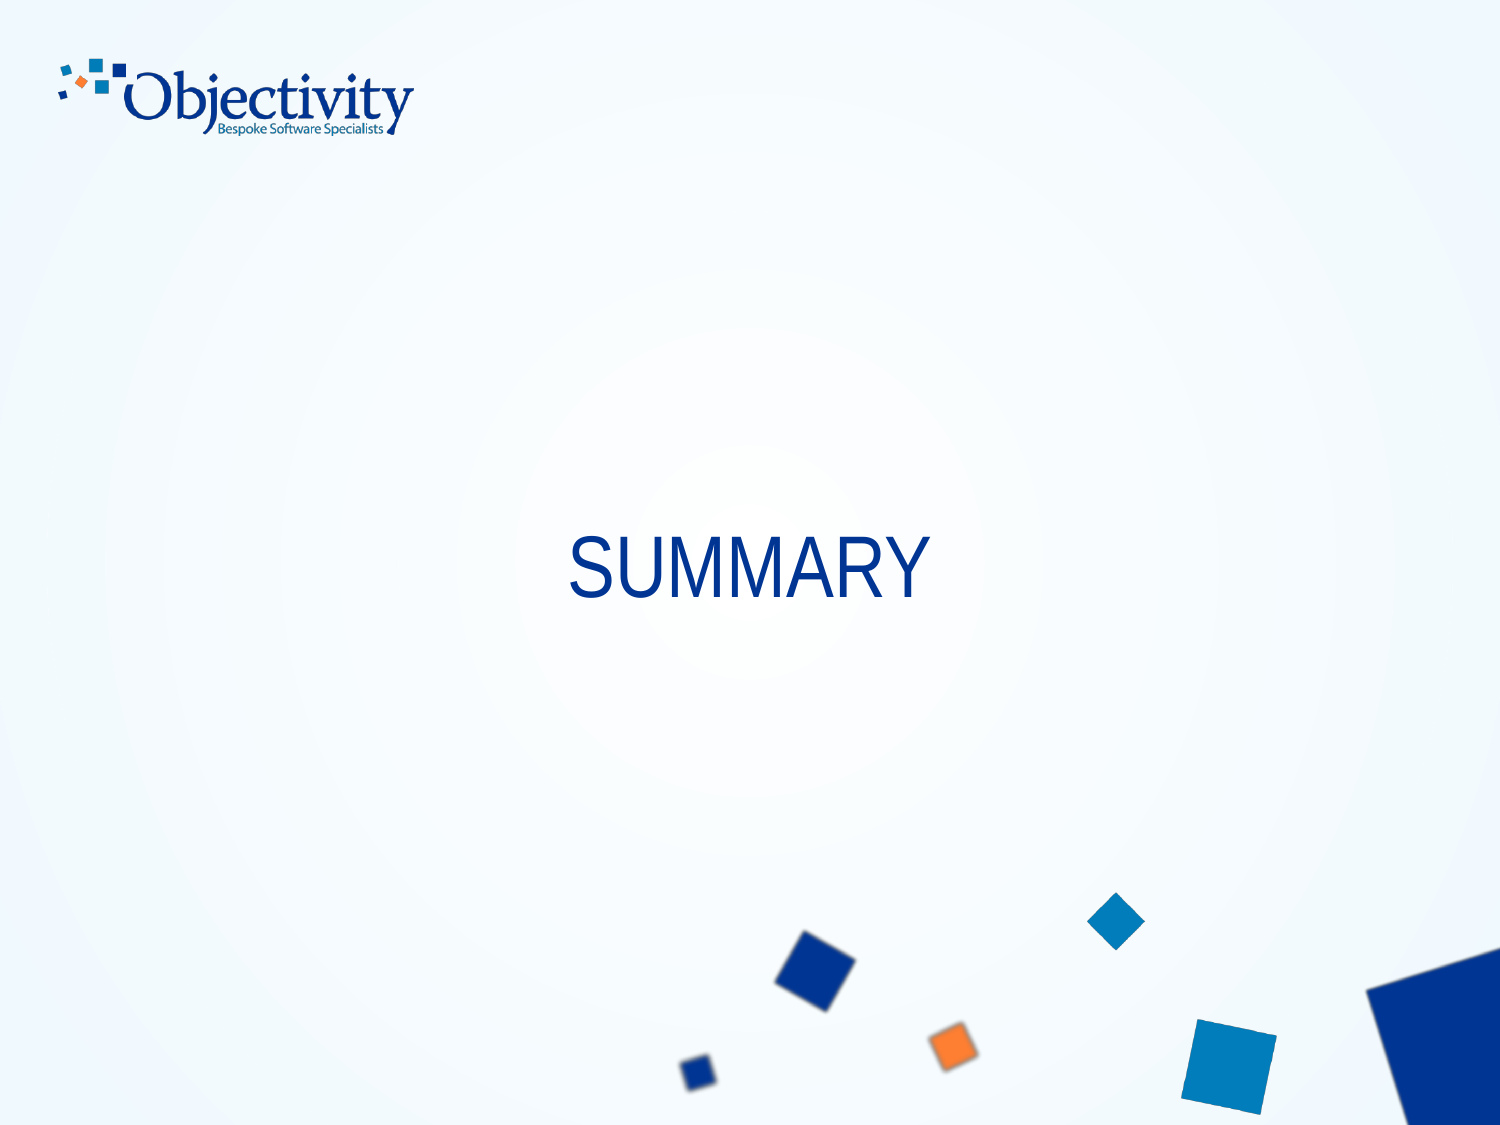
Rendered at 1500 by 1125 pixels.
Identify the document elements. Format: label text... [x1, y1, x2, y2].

picture [672, 859, 1500, 1125]
title Summary [253, 442, 1247, 683]
picture [58, 58, 414, 136]
